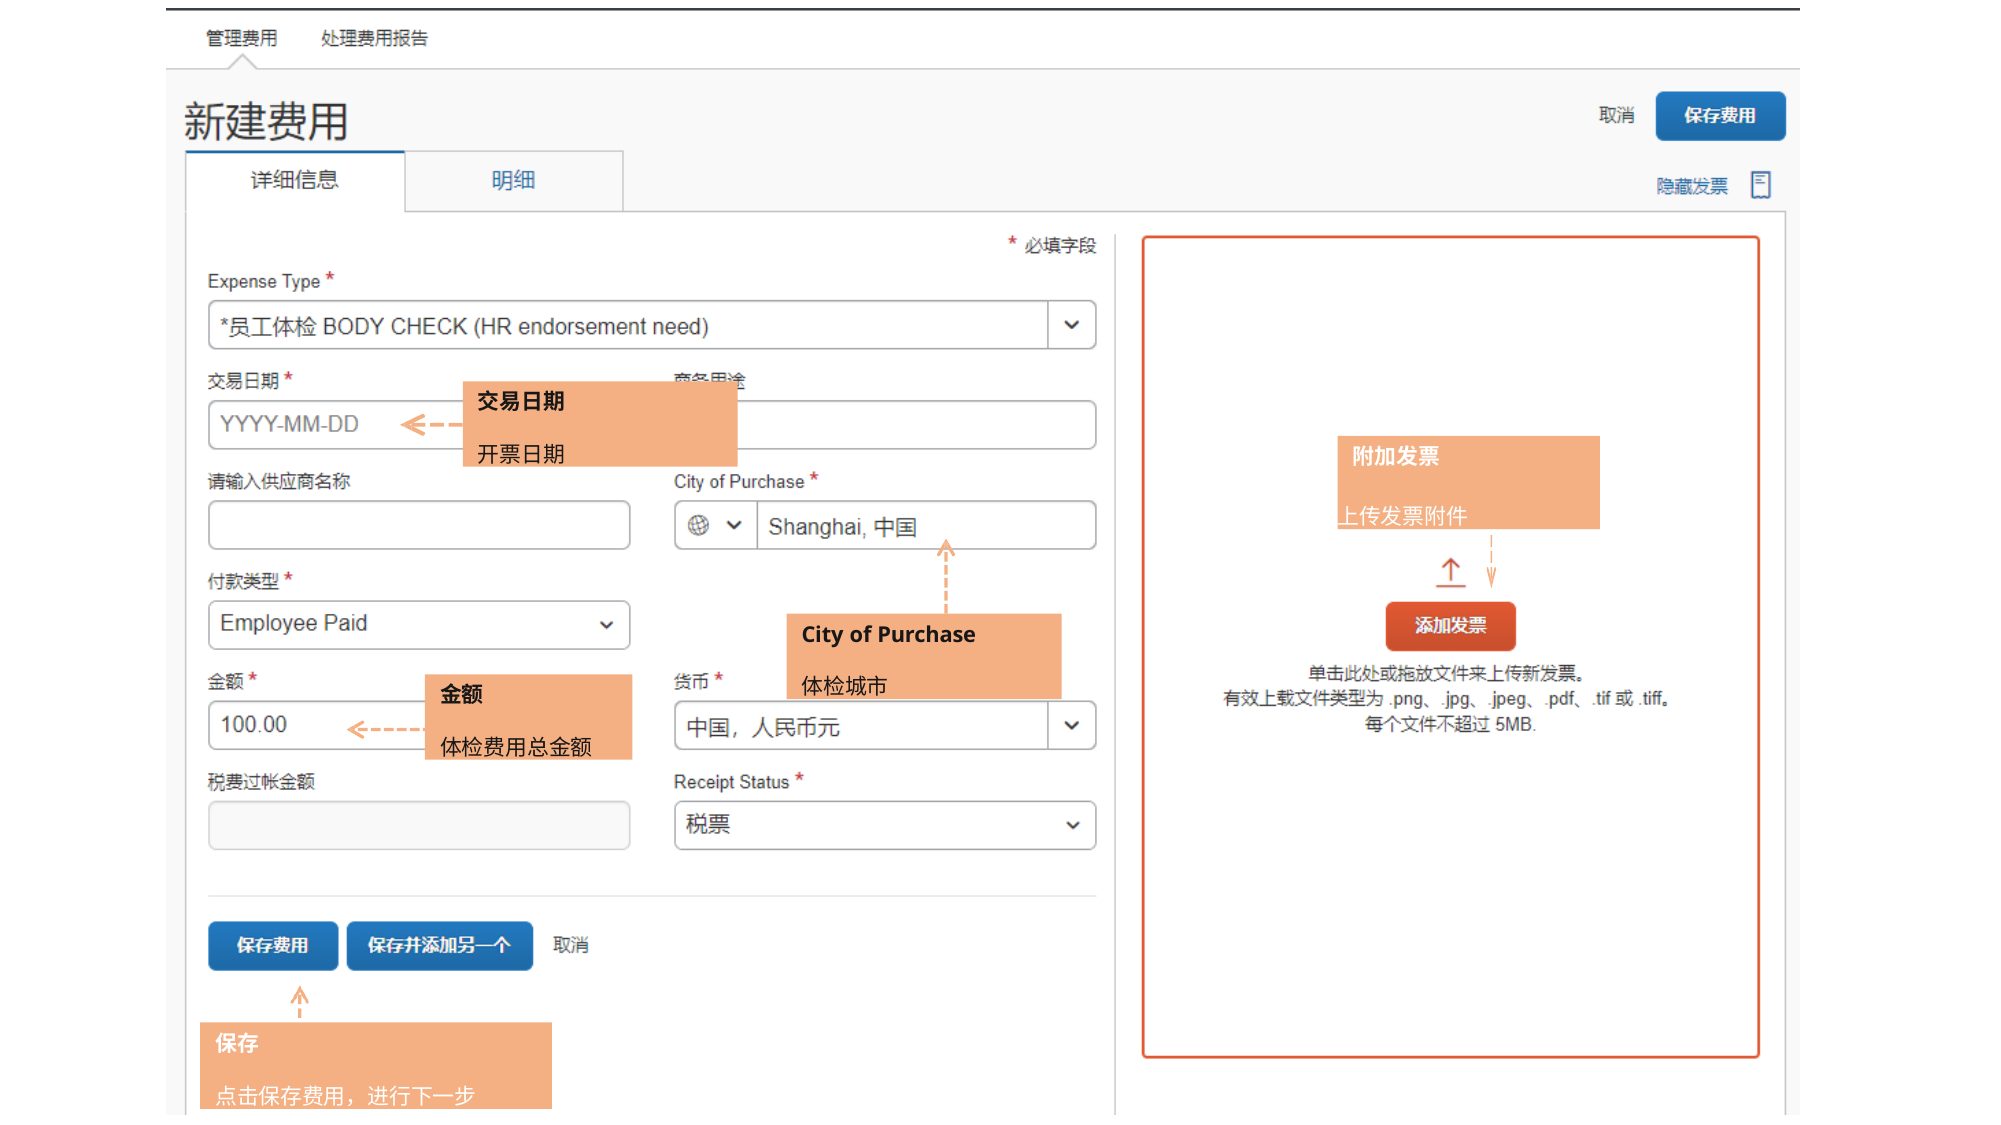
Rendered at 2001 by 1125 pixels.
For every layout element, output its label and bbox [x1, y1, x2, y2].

picture [166, 8, 1800, 1115]
